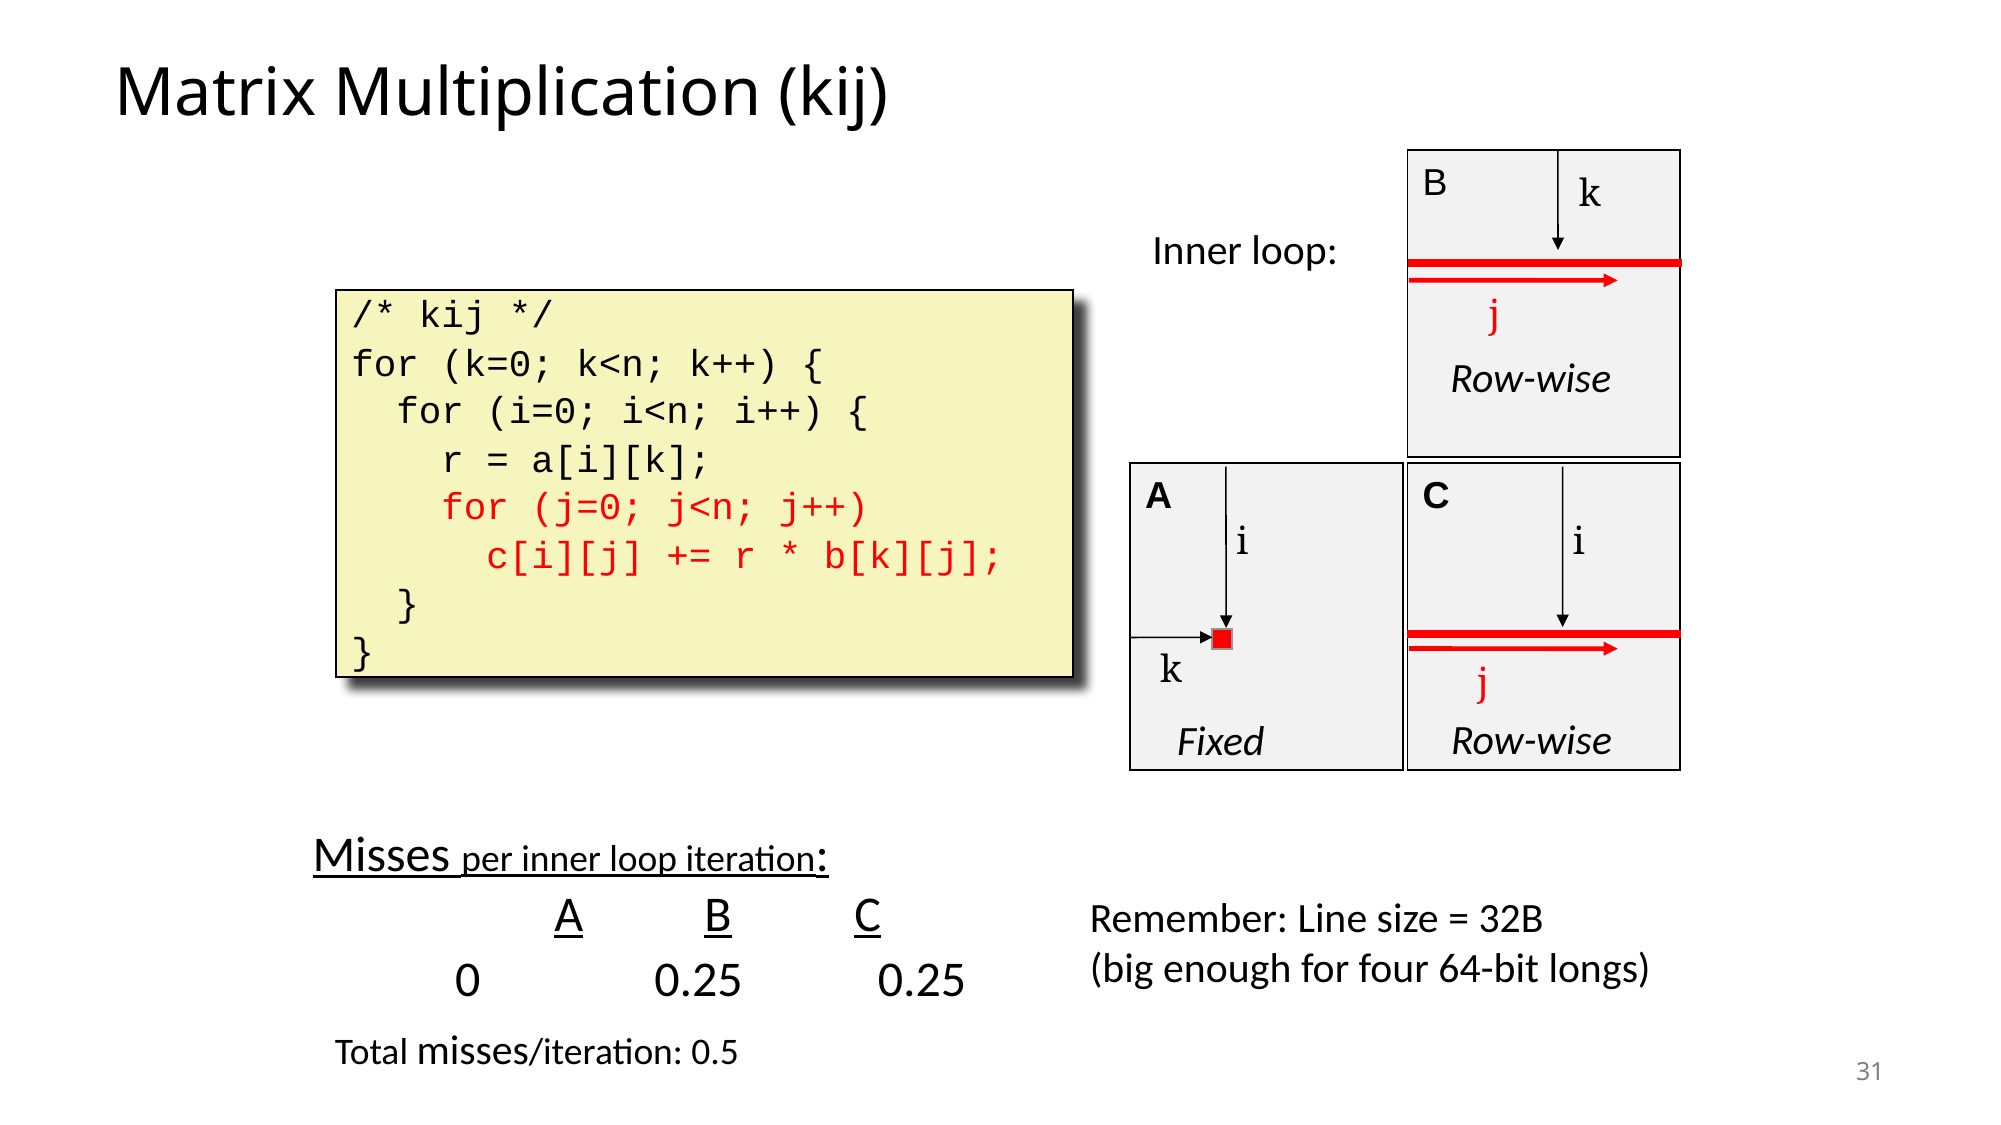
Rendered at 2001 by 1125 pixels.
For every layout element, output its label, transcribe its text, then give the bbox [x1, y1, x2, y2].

text_box Misses per inner loop iteration: A B C [297, 814, 1130, 1125]
text_box 0.25 [639, 939, 758, 1015]
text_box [1130, 149, 1682, 772]
text_box /* kij */ for (k=0; k<n; k++) { for (i=0; i<n; i++) { r = a[i][k]; for (j=0; j<n; j++) c[i][j] += r * b[k][j]; } } [336, 289, 1074, 678]
text_box 0 [440, 939, 496, 1015]
slide_number 31 [1749, 1042, 1900, 1103]
text_box Remember: Line size = 32B (big enough for four 64-bit longs) [1074, 883, 1700, 999]
text_box Total misses/iteration: 0.5 [264, 1015, 827, 1080]
text_box 0.25 [863, 939, 982, 1015]
title Matrix Multiplication (kij) [99, 37, 1900, 150]
